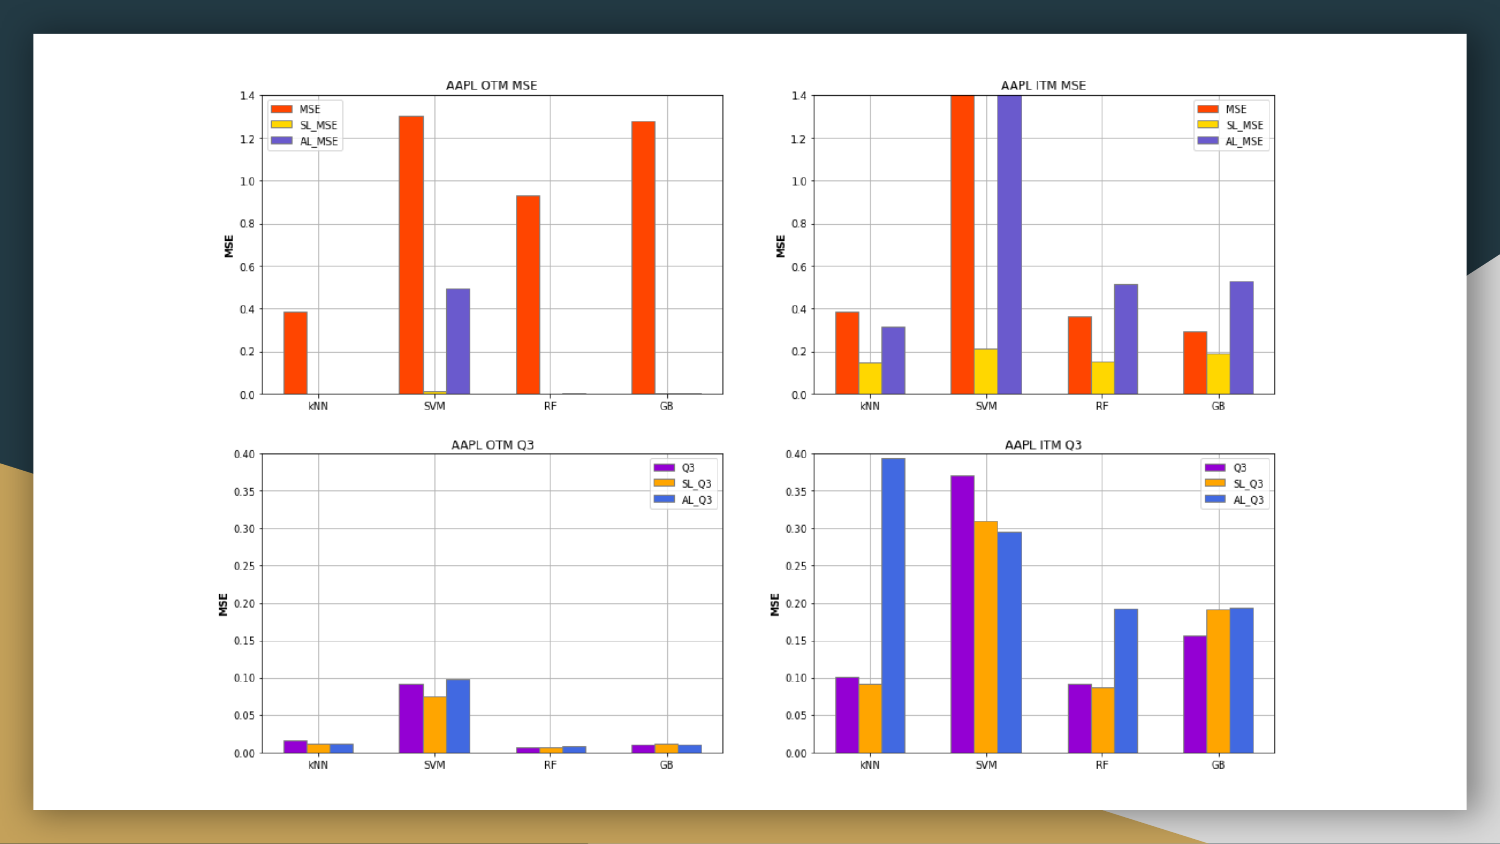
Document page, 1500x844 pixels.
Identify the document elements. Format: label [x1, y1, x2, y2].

picture [206, 65, 1294, 779]
